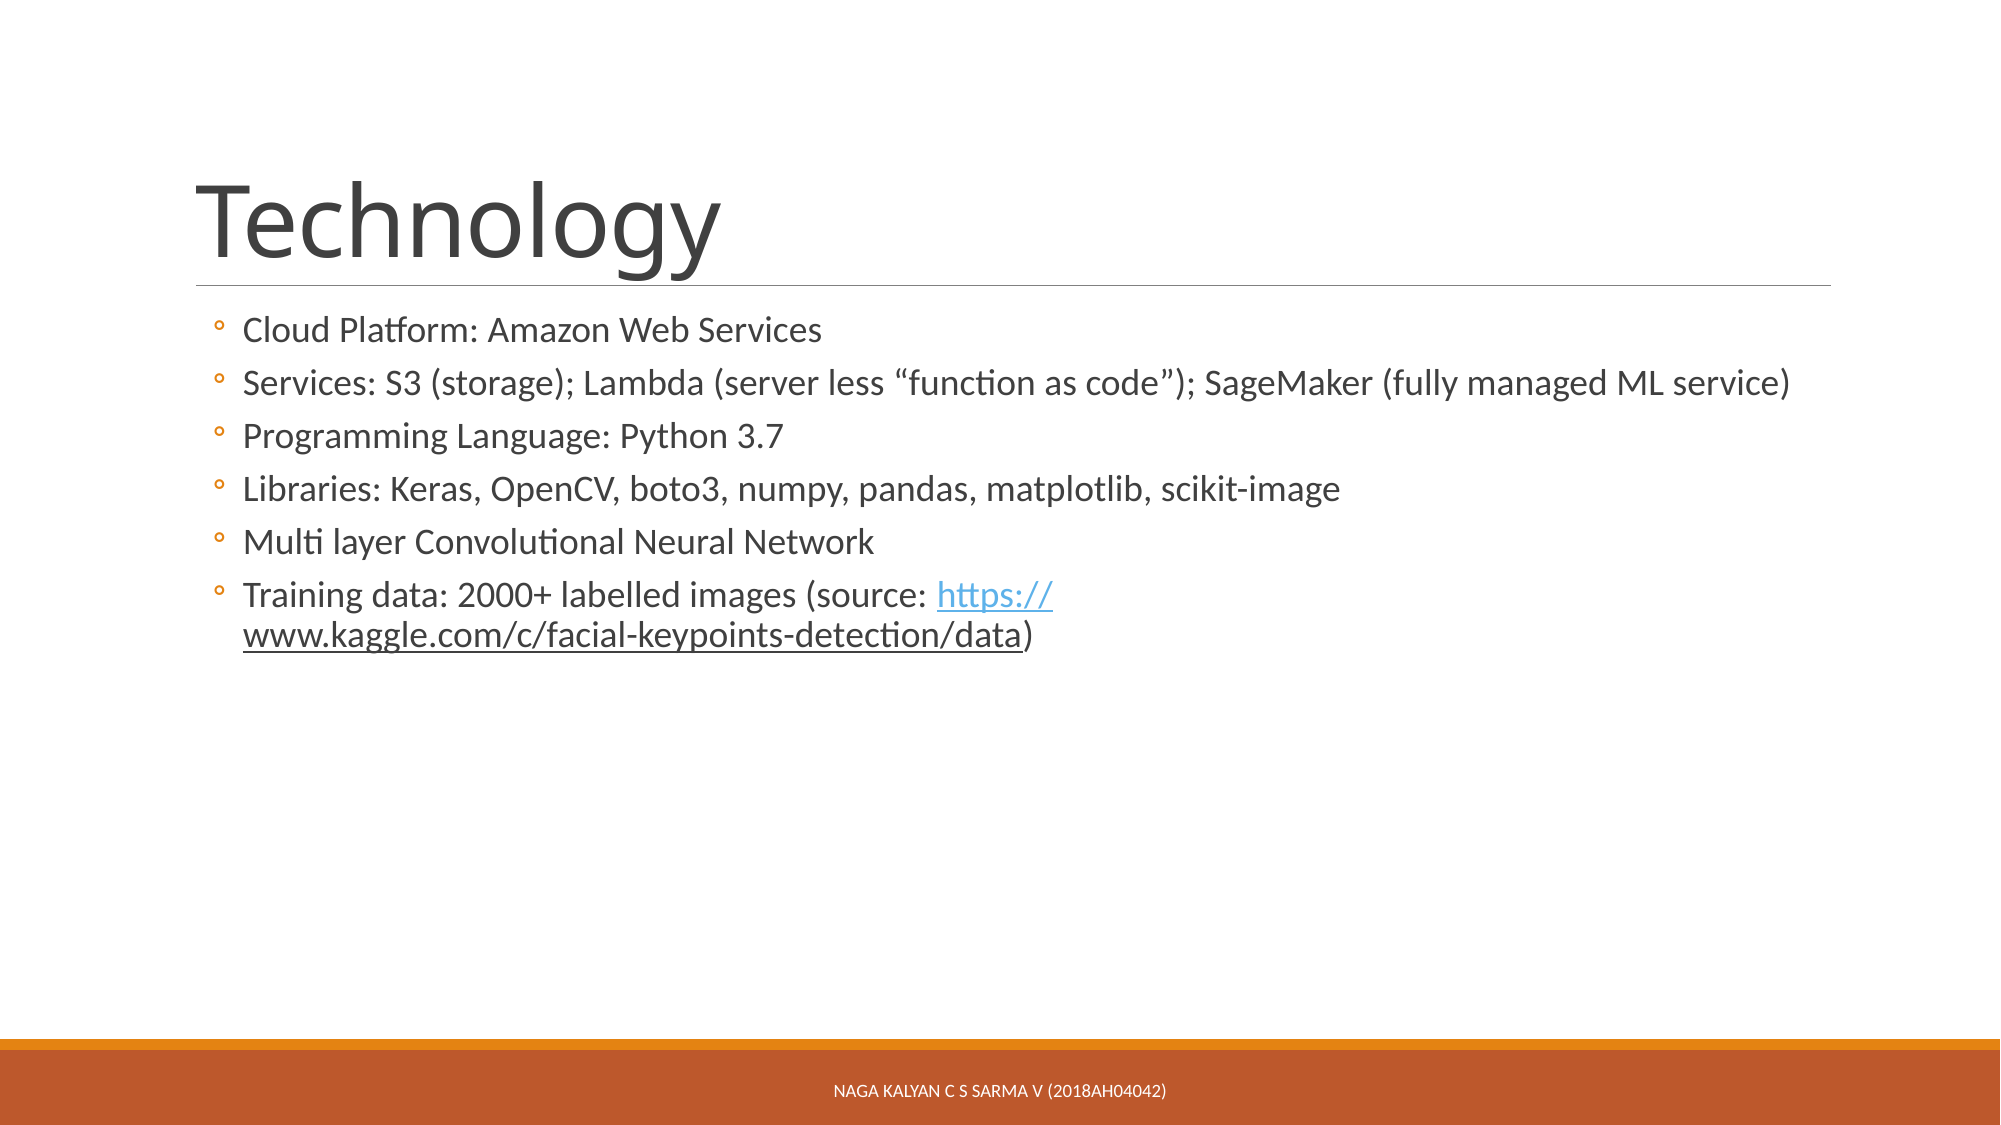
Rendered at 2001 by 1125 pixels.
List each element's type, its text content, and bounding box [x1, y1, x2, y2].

footer NAGA KALYAN C S SARMA V (2018AH04042) [604, 1059, 1396, 1120]
list Cloud Platform: Amazon Web Services Services: S3 (storage); Lambda (server less “function as code”); SageMaker (fully managed ML service) Programming Language: Python 3.7 Libraries: Keras, OpenCV, boto3, numpy, pandas, matplotlib, scikit-image Multi layer Convolutional Neural Network Training data: 2000+ labelled images (source: https://www.kaggle.com/c/facial-keypoints-detection/data) [180, 302, 1830, 963]
title Technology [180, 47, 1830, 285]
